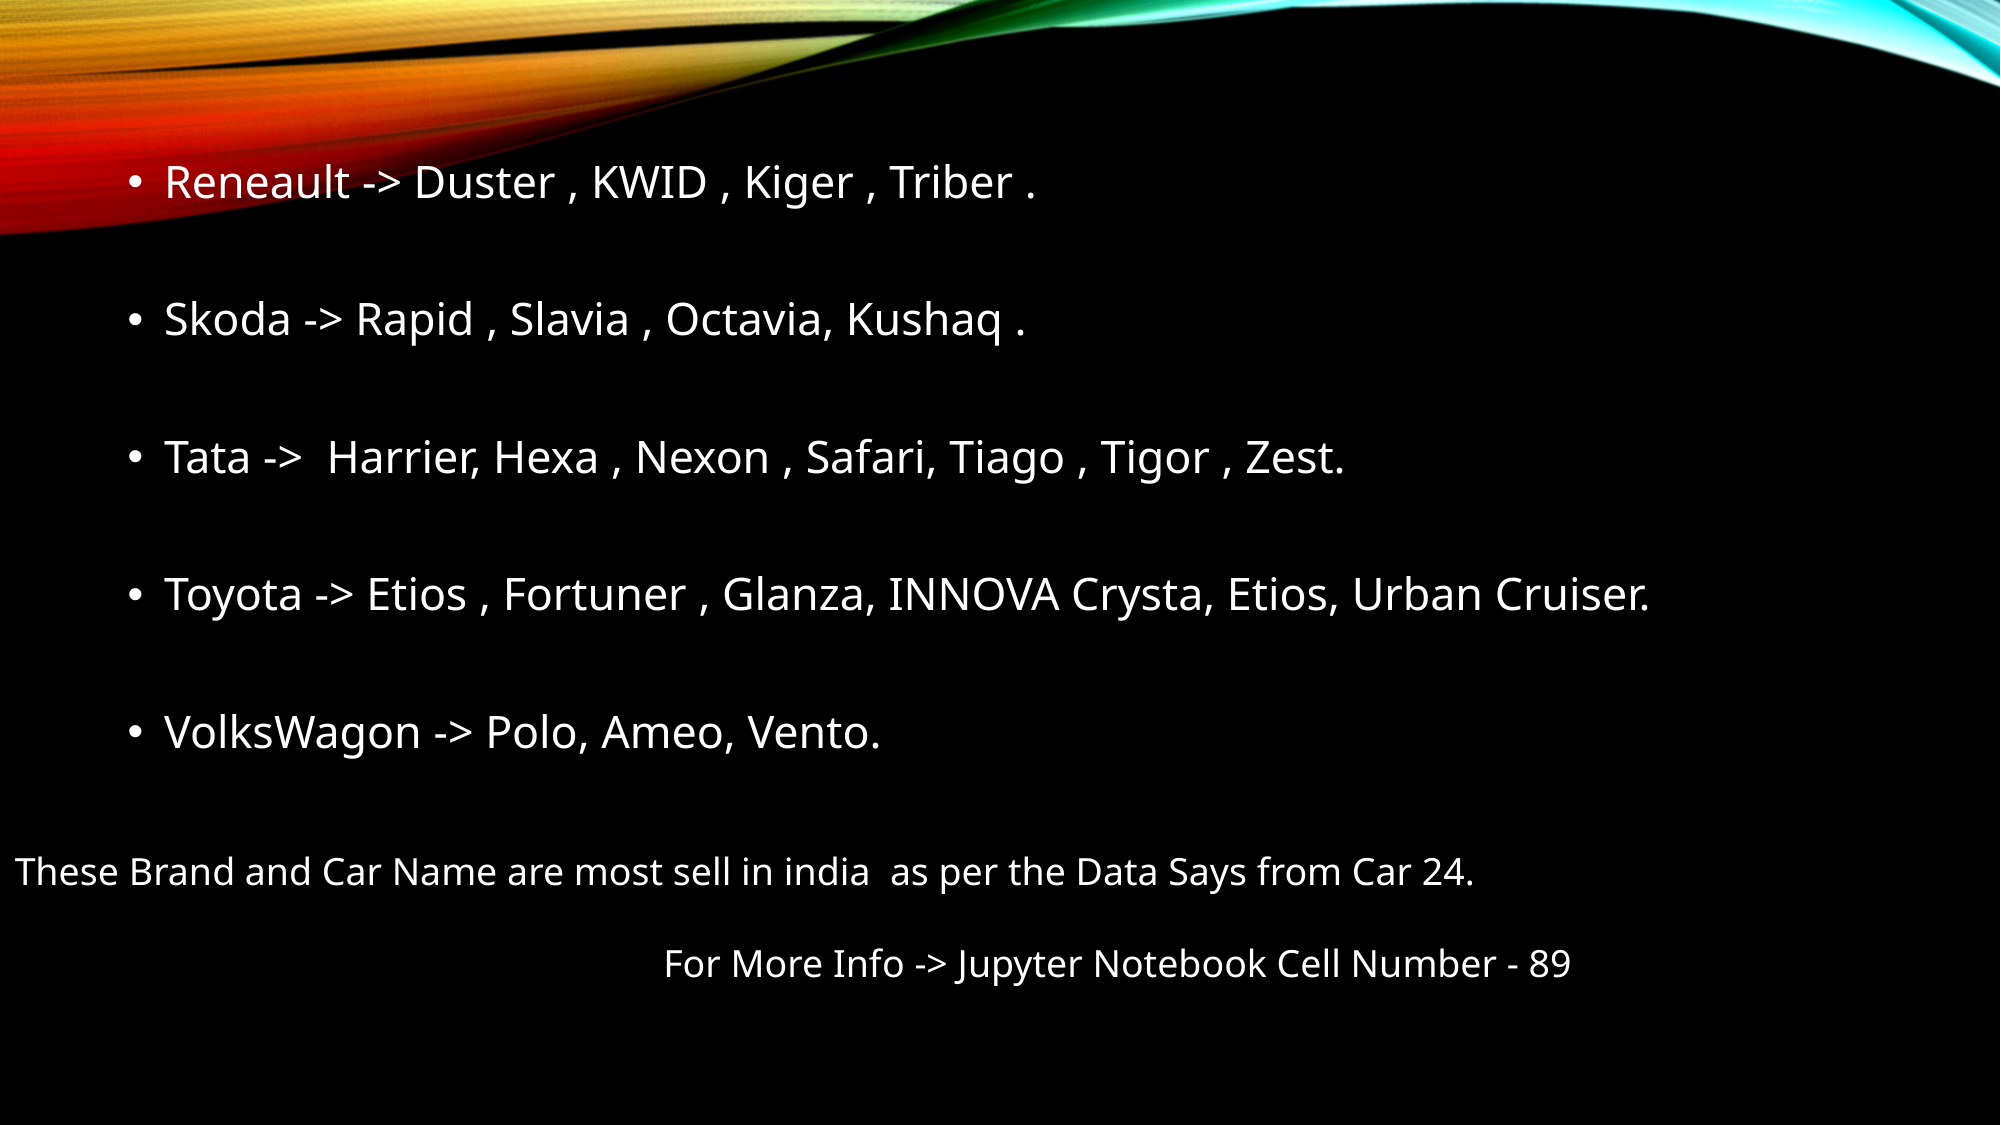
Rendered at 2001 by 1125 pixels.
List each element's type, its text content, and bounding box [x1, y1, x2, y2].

text_box For More Info -> Jupyter Notebook Cell Number - 89 [648, 933, 1690, 993]
text_box These Brand and Car Name are most sell in india as per the Data Says from Car 24. [0, 840, 2000, 901]
picture [0, 0, 2000, 237]
list Reneault -> Duster , KWID , Kiger , Triber . Skoda -> Rapid , Slavia , Octavia, Kushaq . Tata -> Harrier, Hexa , Nexon , Safari, Tiago , Tigor , Zest. Toyota -> Etios , Fortuner , Glanza, INNOVA Crysta, Etios, Urban Cruiser. VolksWagon -> Polo, Ameo, Vento. [112, 152, 1888, 772]
